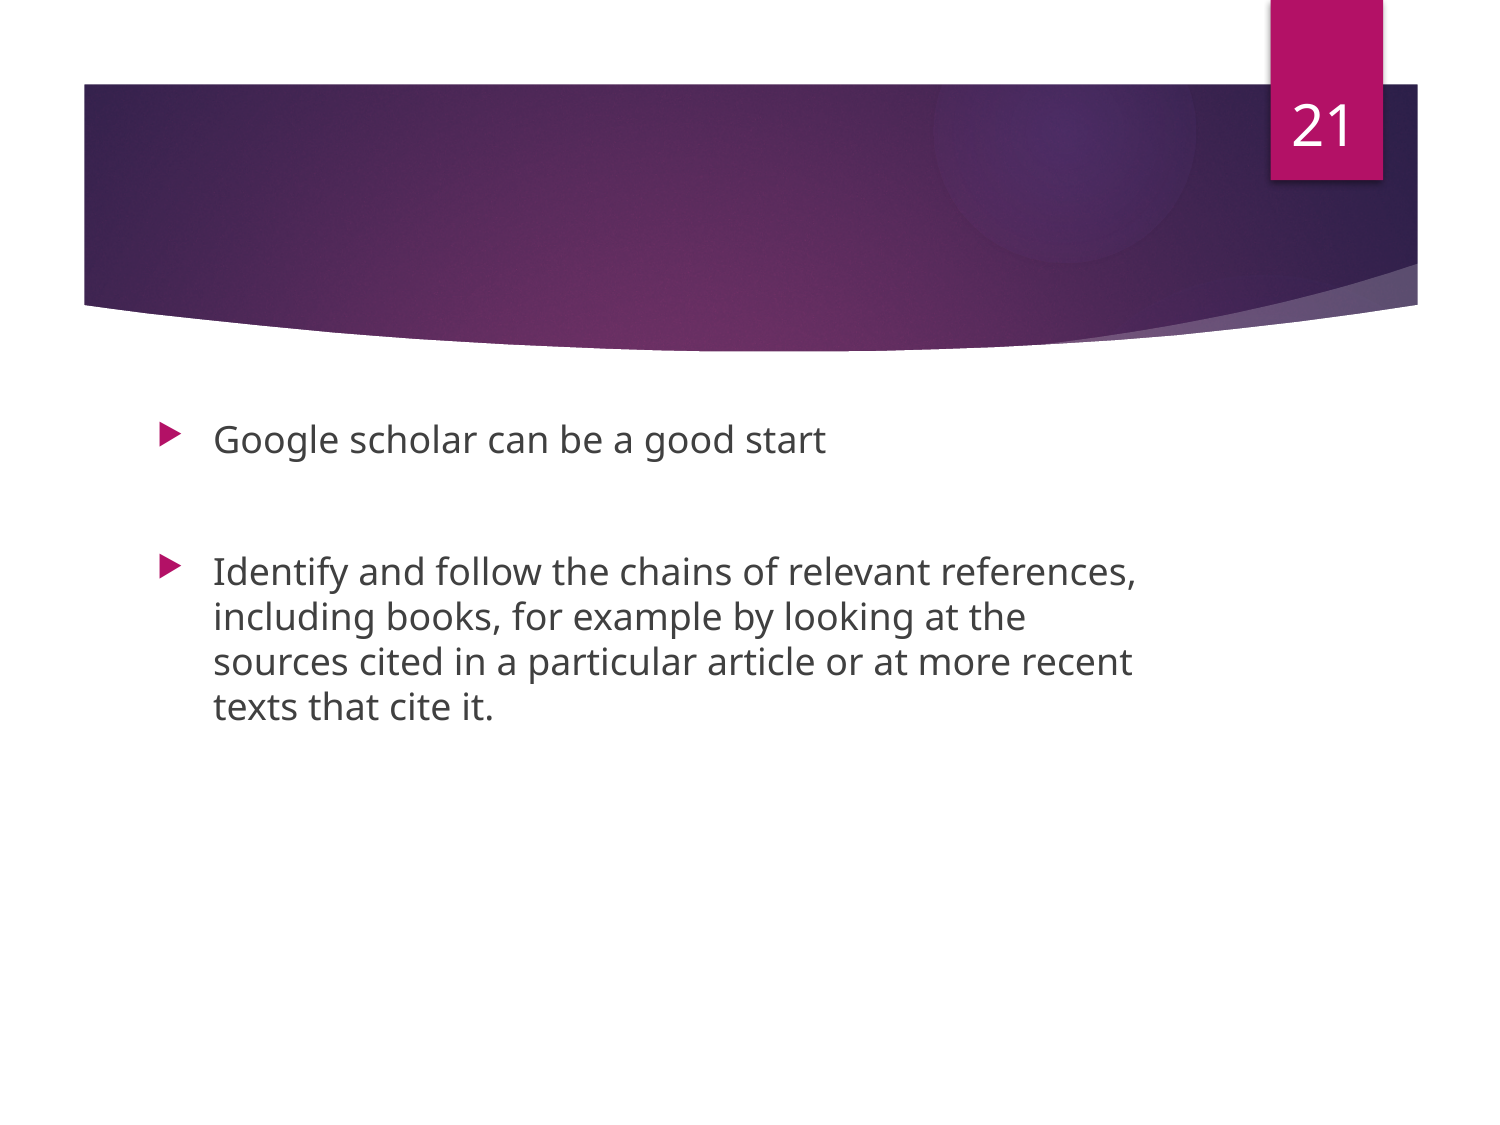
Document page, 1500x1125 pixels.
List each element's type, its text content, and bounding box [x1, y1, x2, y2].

slide_number 21 [1259, 48, 1390, 175]
list Google scholar can be a good start Identify and follow the chains of relevant references, including books, for example by looking at the sources cited in a particular article or at more recent texts that cite it. [141, 408, 1183, 988]
